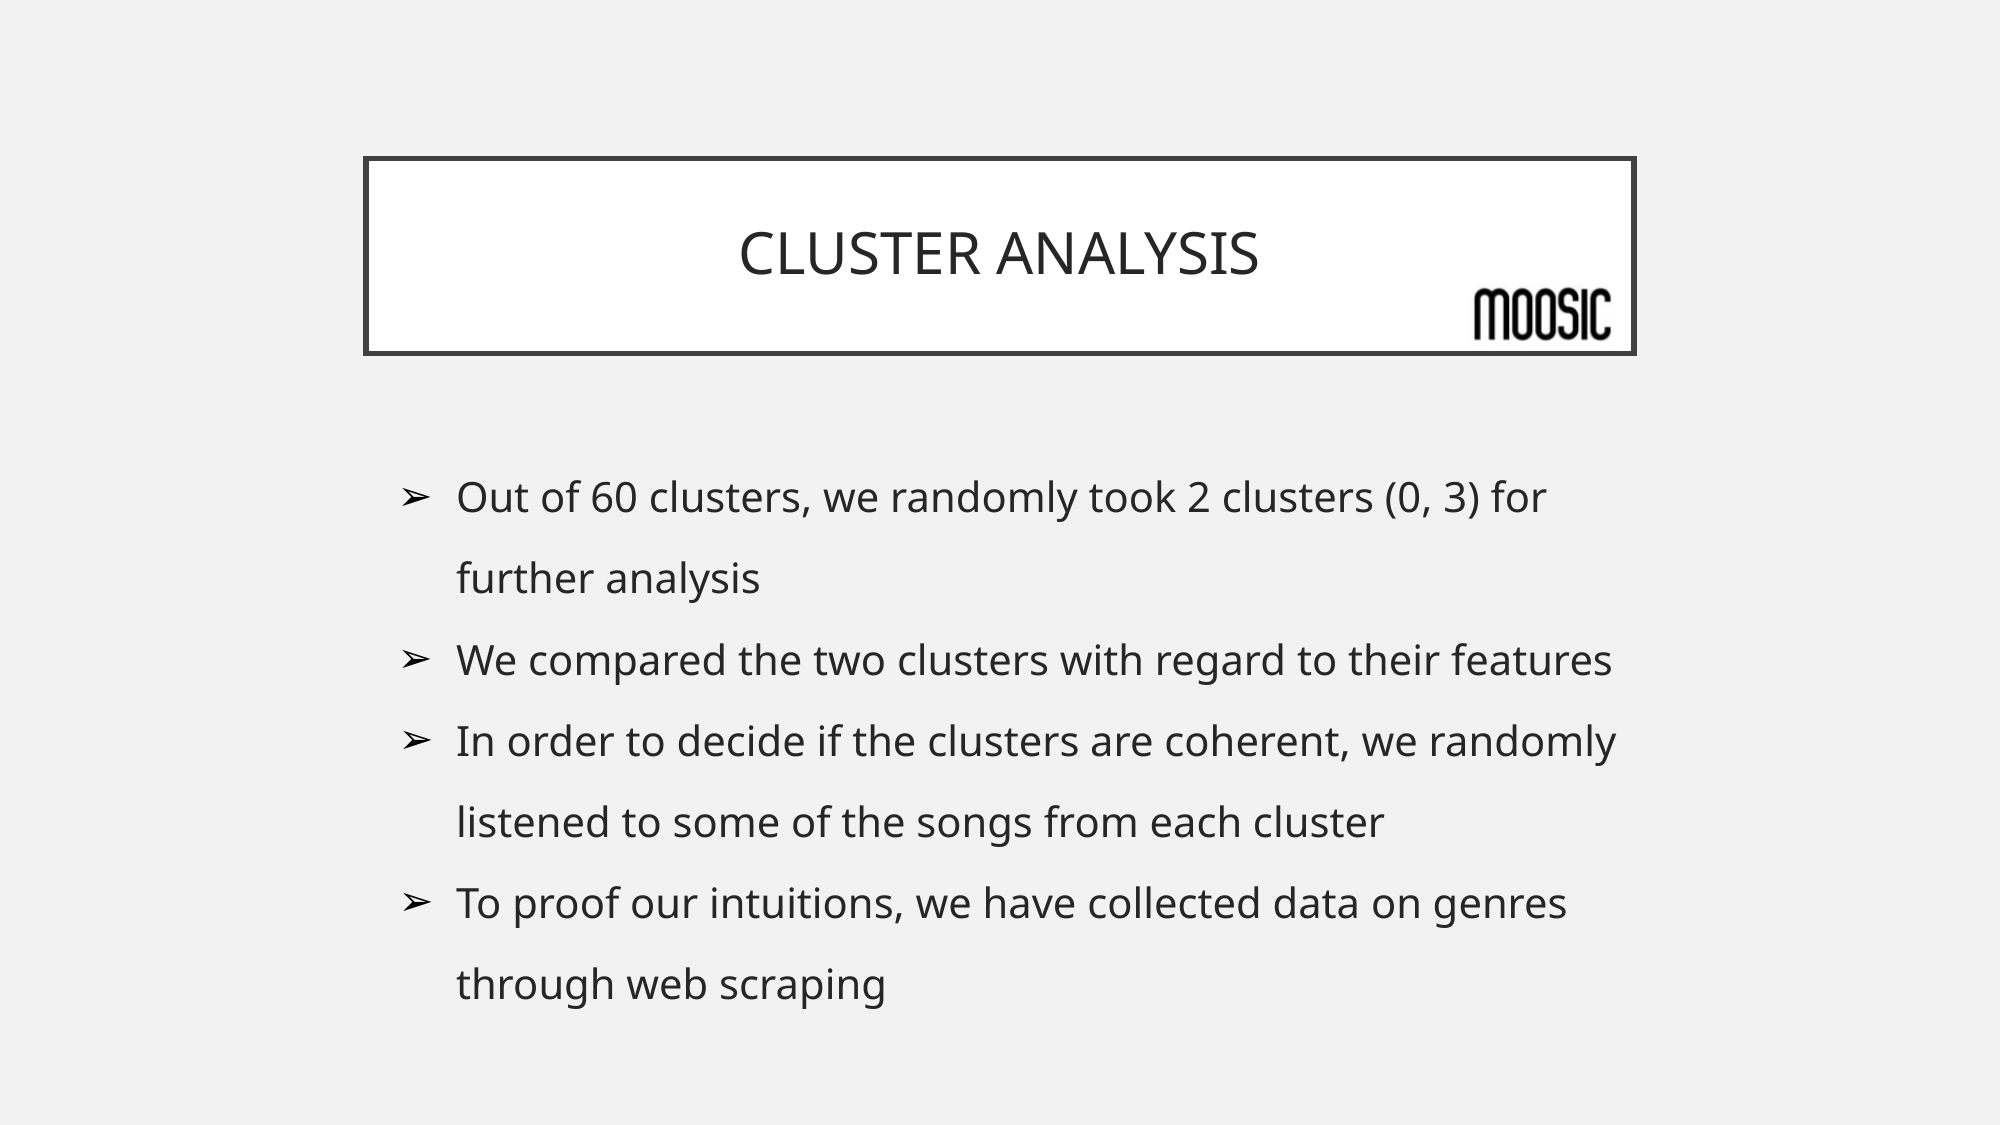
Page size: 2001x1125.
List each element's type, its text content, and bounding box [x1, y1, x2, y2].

picture [1461, 281, 1621, 345]
list Out of 60 clusters, we randomly took 2 clusters (0, 3) for further analysis We compared the two clusters with regard to their features In order to decide if the clusters are coherent, we randomly listened to some of the songs from each cluster To proof our intuitions, we have collected data on genres through web scraping [366, 432, 1634, 1041]
title CLUSTER ANALYSIS [363, 156, 1637, 356]
